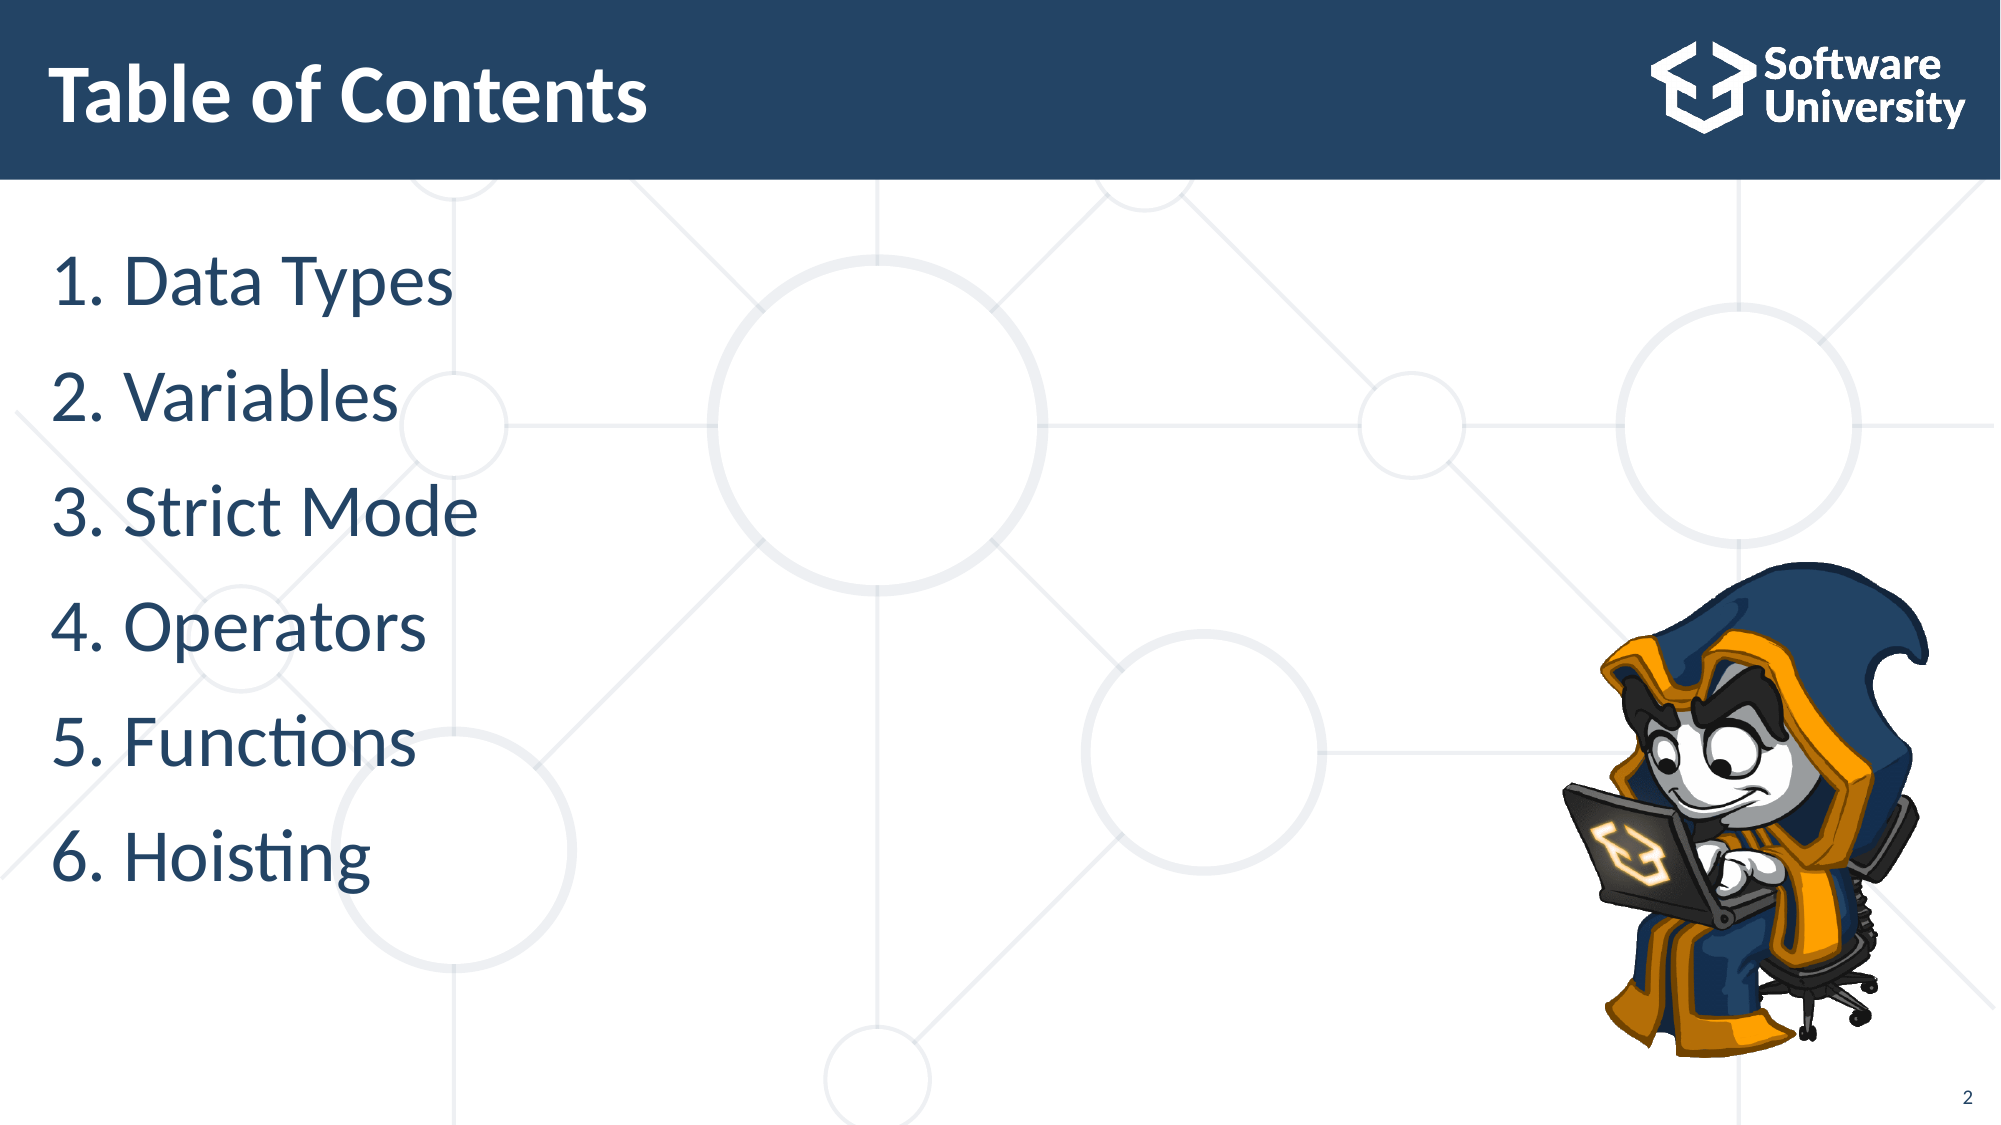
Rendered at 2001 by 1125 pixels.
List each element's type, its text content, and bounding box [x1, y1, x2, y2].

slide_number 2 [1927, 1067, 1989, 1117]
title Table of Contents [31, 16, 1625, 162]
list Data Types Variables Strict Mode Operators Functions Hoisting [32, 224, 1517, 1080]
picture [1651, 41, 1966, 134]
picture [1561, 559, 1931, 1059]
